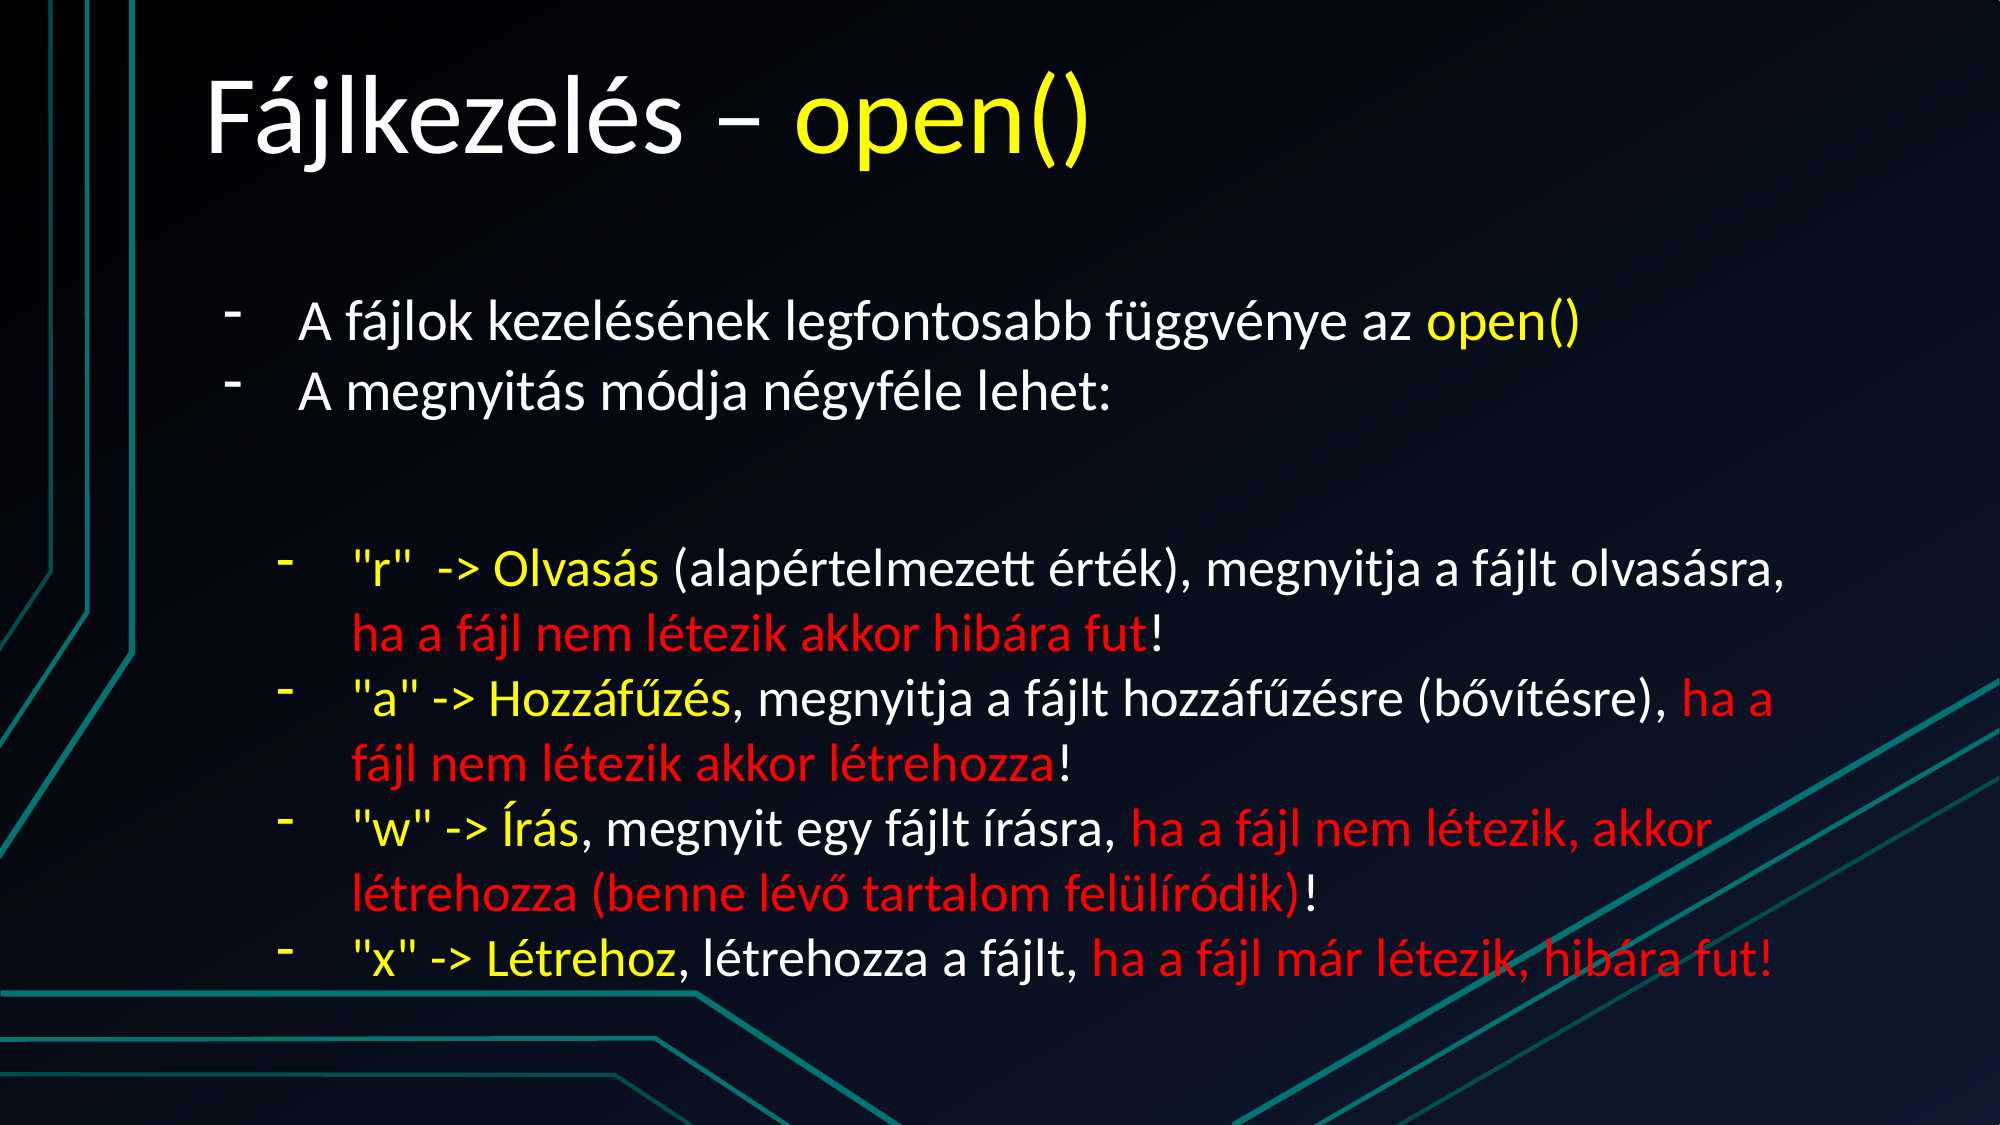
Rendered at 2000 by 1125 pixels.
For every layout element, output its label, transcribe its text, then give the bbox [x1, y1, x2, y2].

text_box "r" -> Olvasás (alapértelmezett érték), megnyitja a fájlt olvasásra, ha a fájl nem létezik akkor hibára fut! "a" -> Hozzáfűzés, megnyitja a fájlt hozzáfűzésre (bővítésre), ha a fájl nem létezik akkor létrehozza! "w" -> Írás, megnyit egy fájlt írásra, ha a fájl nem létezik, akkor létrehozza (benne lévő tartalom felülíródik)! "x" -> Létrehoz, létrehozza a fájlt, ha a fájl már létezik, hibára fut! [261, 525, 1833, 1060]
text_box A fájlok kezelésének legfontosabb függvénye az open() A megnyitás módja négyféle lehet: [208, 275, 1886, 430]
title Fájlkezelés – open() [184, 42, 1603, 188]
